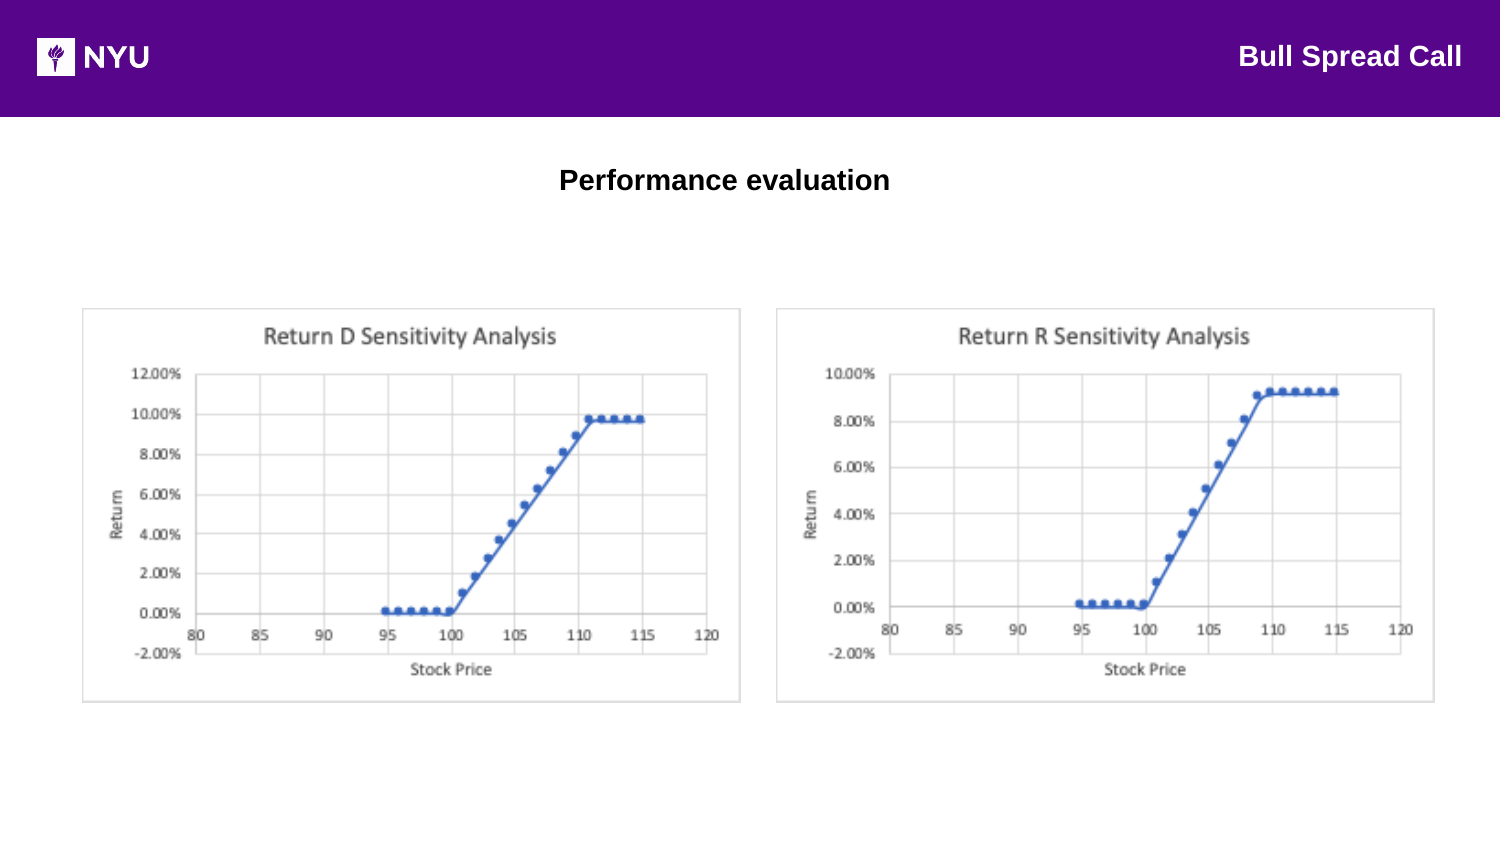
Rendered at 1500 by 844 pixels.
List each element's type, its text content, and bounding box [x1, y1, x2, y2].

list Bull Spread Call [1013, 37, 1463, 82]
picture [775, 307, 1435, 704]
text_box Performance evaluation [346, 146, 1104, 236]
picture [81, 307, 741, 704]
picture [37, 38, 149, 76]
